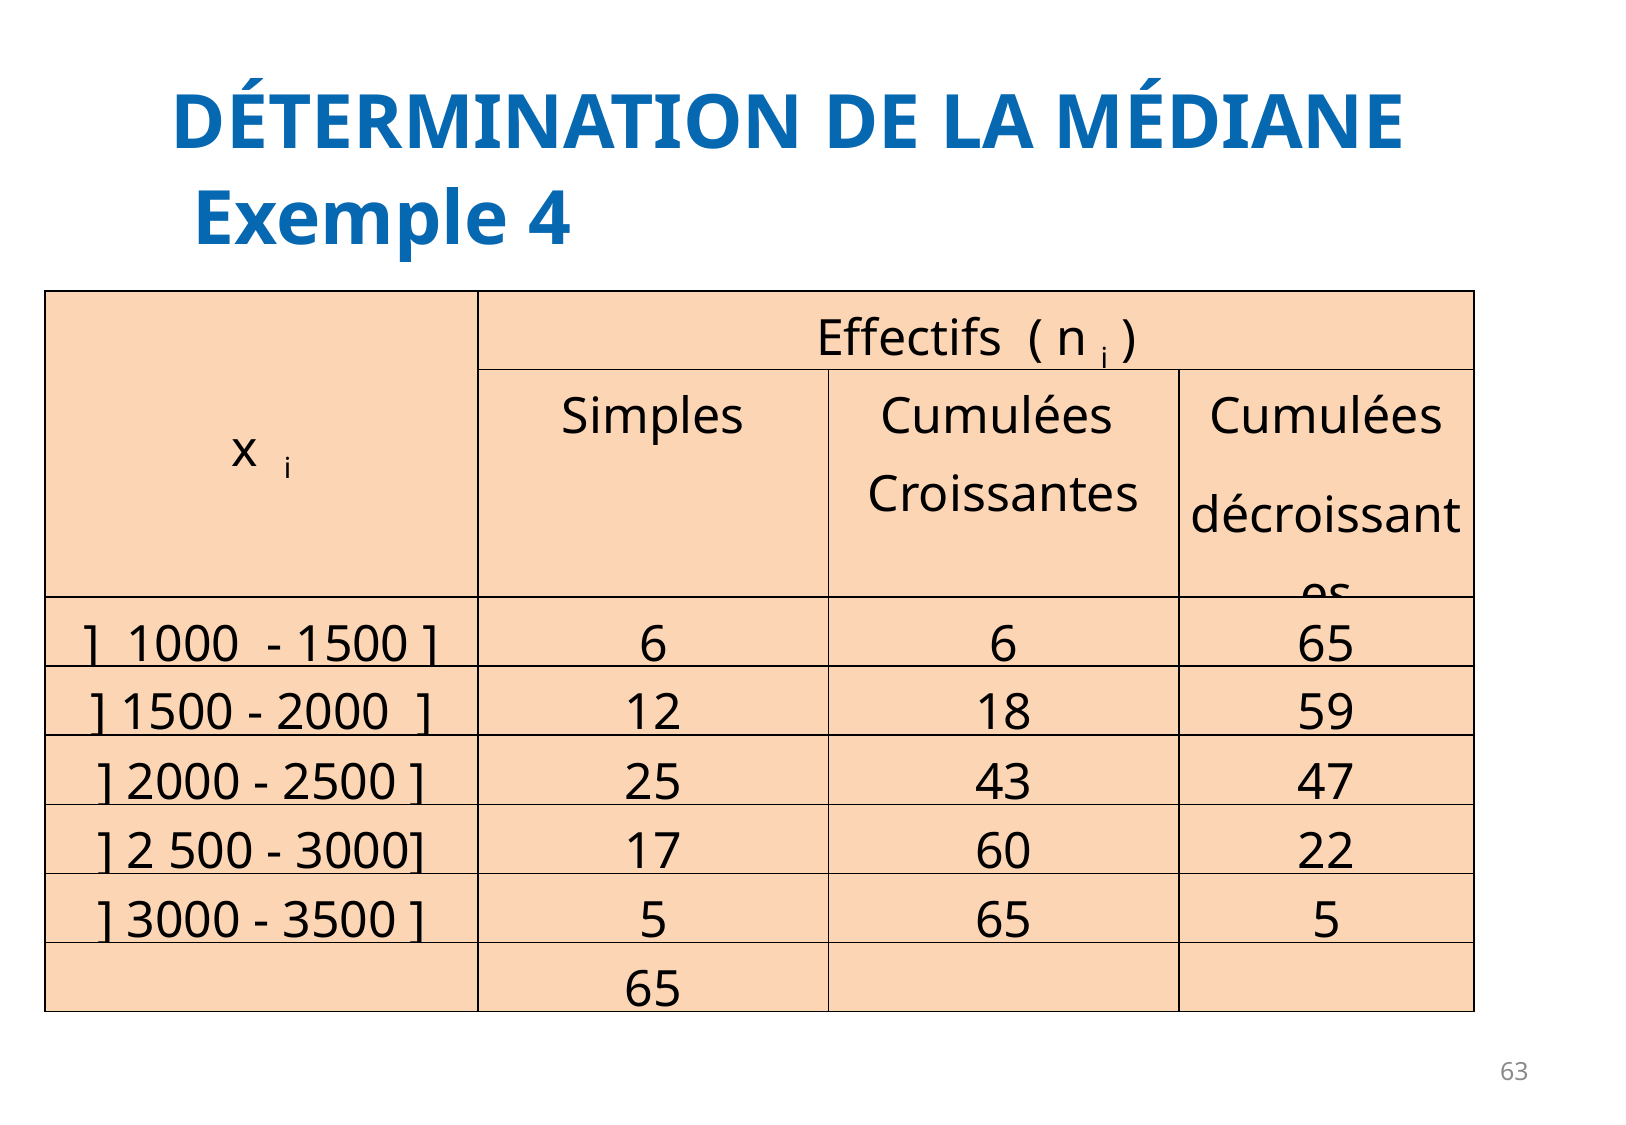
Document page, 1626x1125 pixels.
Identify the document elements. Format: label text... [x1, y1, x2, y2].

table_cell Cumulées décroissantes [1180, 370, 1473, 596]
table_cell 5 [479, 874, 828, 942]
slide_number 63 [1164, 1042, 1544, 1103]
table_cell Cumulées Croissantes [829, 370, 1178, 596]
table_cell 59 [1180, 667, 1473, 734]
table_cell [46, 943, 477, 1011]
table_cell 65 [1180, 598, 1473, 665]
table_cell 65 [479, 943, 828, 1011]
table_cell 60 [829, 805, 1178, 873]
table_cell 43 [829, 736, 1178, 804]
table_cell Simples [479, 370, 828, 596]
table_cell 47 [1180, 736, 1473, 804]
table_header x i [46, 292, 477, 596]
table_cell 6 [479, 598, 828, 665]
table_cell ] 1000 - 1500 ] [46, 598, 477, 665]
table_header Effectifs ( n i ) [479, 292, 1473, 369]
table_cell [1180, 943, 1473, 1011]
table_cell 22 [1180, 805, 1473, 873]
text_box Exemple 4 [178, 162, 587, 268]
table_cell ] 2 500 - 3000] [46, 805, 477, 873]
table_cell 18 [829, 667, 1178, 734]
table_cell 12 [479, 667, 828, 734]
table_cell 17 [479, 805, 828, 873]
table_cell 65 [829, 874, 1178, 942]
table_cell 6 [829, 598, 1178, 665]
table_cell [829, 943, 1178, 1011]
table_cell ] 2000 - 2500 ] [46, 736, 477, 804]
text_box DÉTERMINATION DE LA MÉDIANE [68, 66, 1510, 172]
table_cell ] 1500 - 2000 ] [46, 667, 477, 734]
table_cell 5 [1180, 874, 1473, 942]
table_cell 25 [479, 736, 828, 804]
table_cell ] 3000 - 3500 ] [46, 874, 477, 942]
